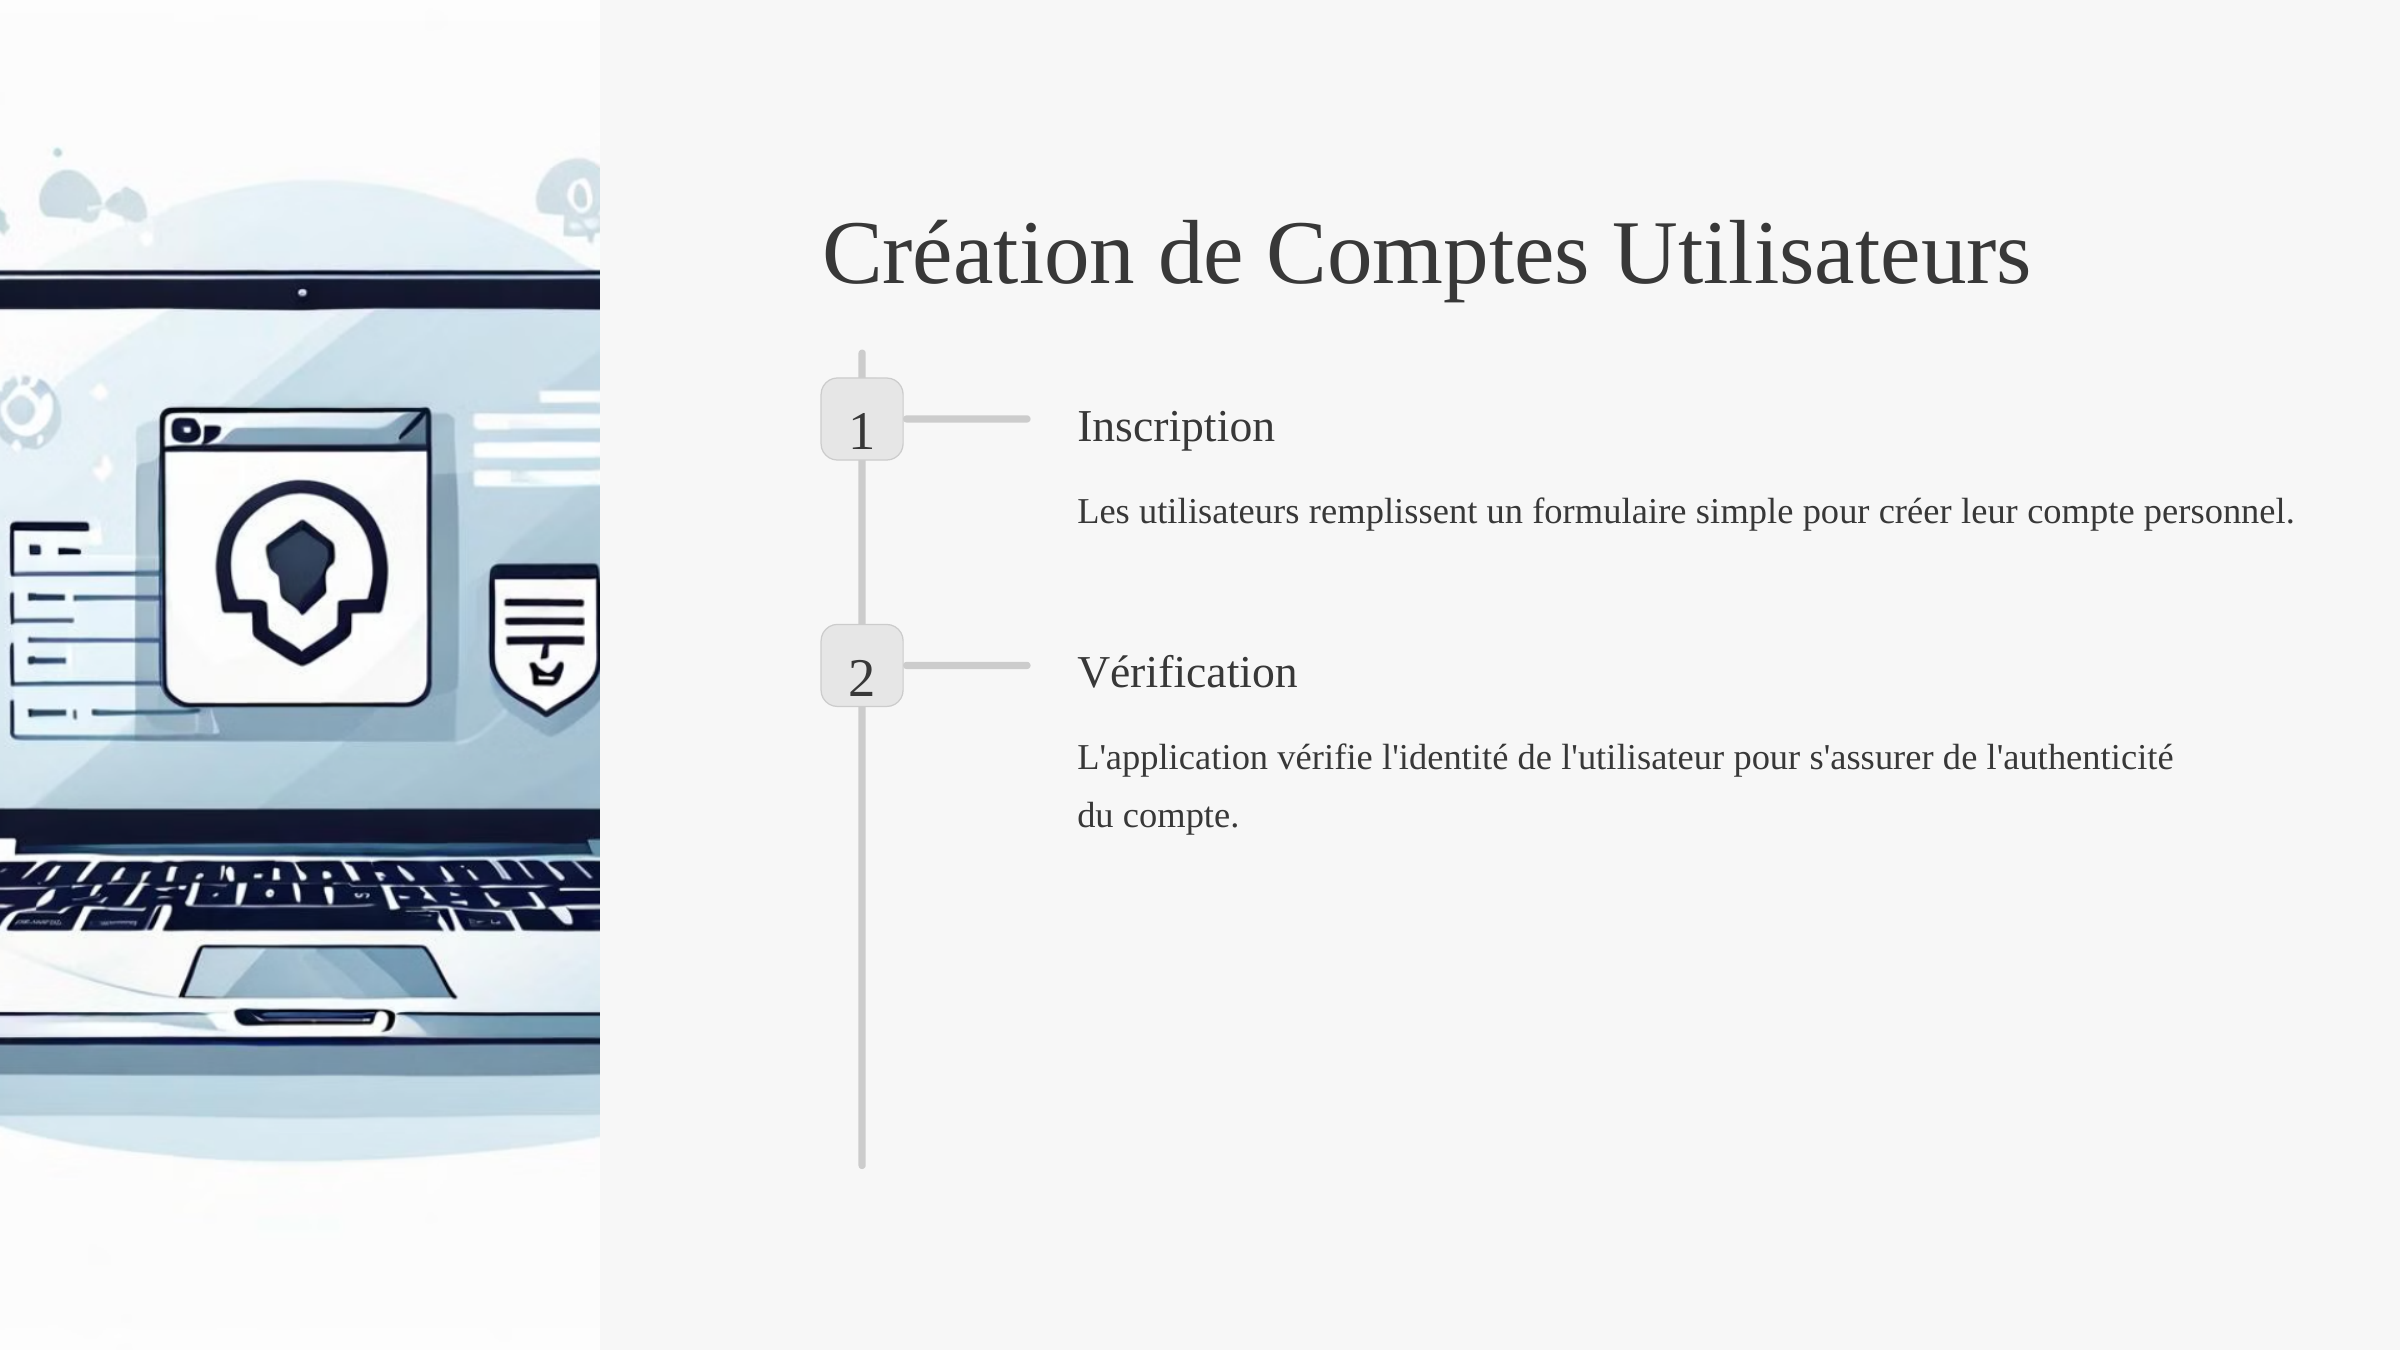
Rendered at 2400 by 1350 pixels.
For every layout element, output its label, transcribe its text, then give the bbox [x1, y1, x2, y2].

text_box [858, 349, 866, 377]
text_box 1 [852, 384, 872, 454]
text_box L'application vérifie l'identité de l'utilisateur pour s'assurer de l'authenticité du compte. [1062, 711, 2193, 828]
text_box [858, 707, 866, 1170]
picture [0, 0, 600, 1350]
text_box Création de Comptes Utilisateurs [807, 180, 1911, 295]
text_box [600, 0, 2400, 1350]
text_box [904, 661, 1031, 670]
text_box [821, 624, 904, 707]
text_box [821, 377, 904, 461]
text_box Inscription [1062, 385, 1519, 443]
text_box [904, 415, 1031, 423]
text_box 2 [849, 631, 875, 700]
text_box Vérification [1062, 632, 1519, 690]
text_box Les utilisateurs remplissent un formulaire simple pour créer leur compte personnel. [1062, 464, 2193, 523]
text_box [858, 461, 866, 624]
